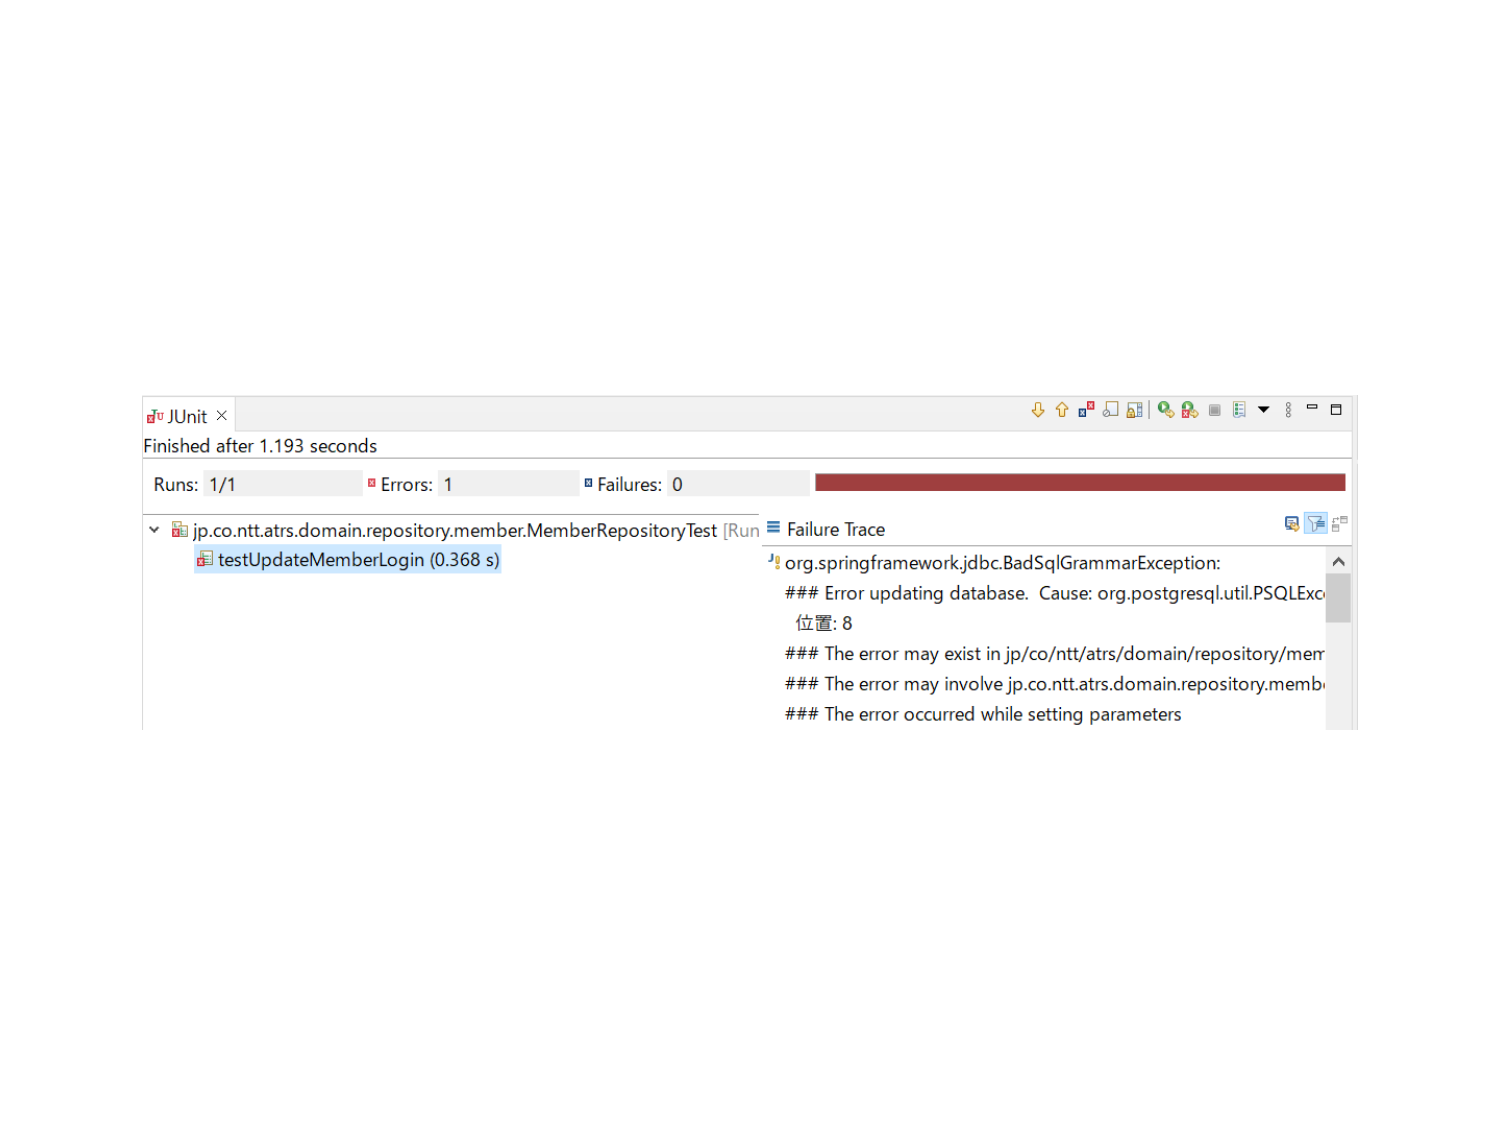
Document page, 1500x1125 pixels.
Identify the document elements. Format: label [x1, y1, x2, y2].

picture [141, 394, 1359, 730]
